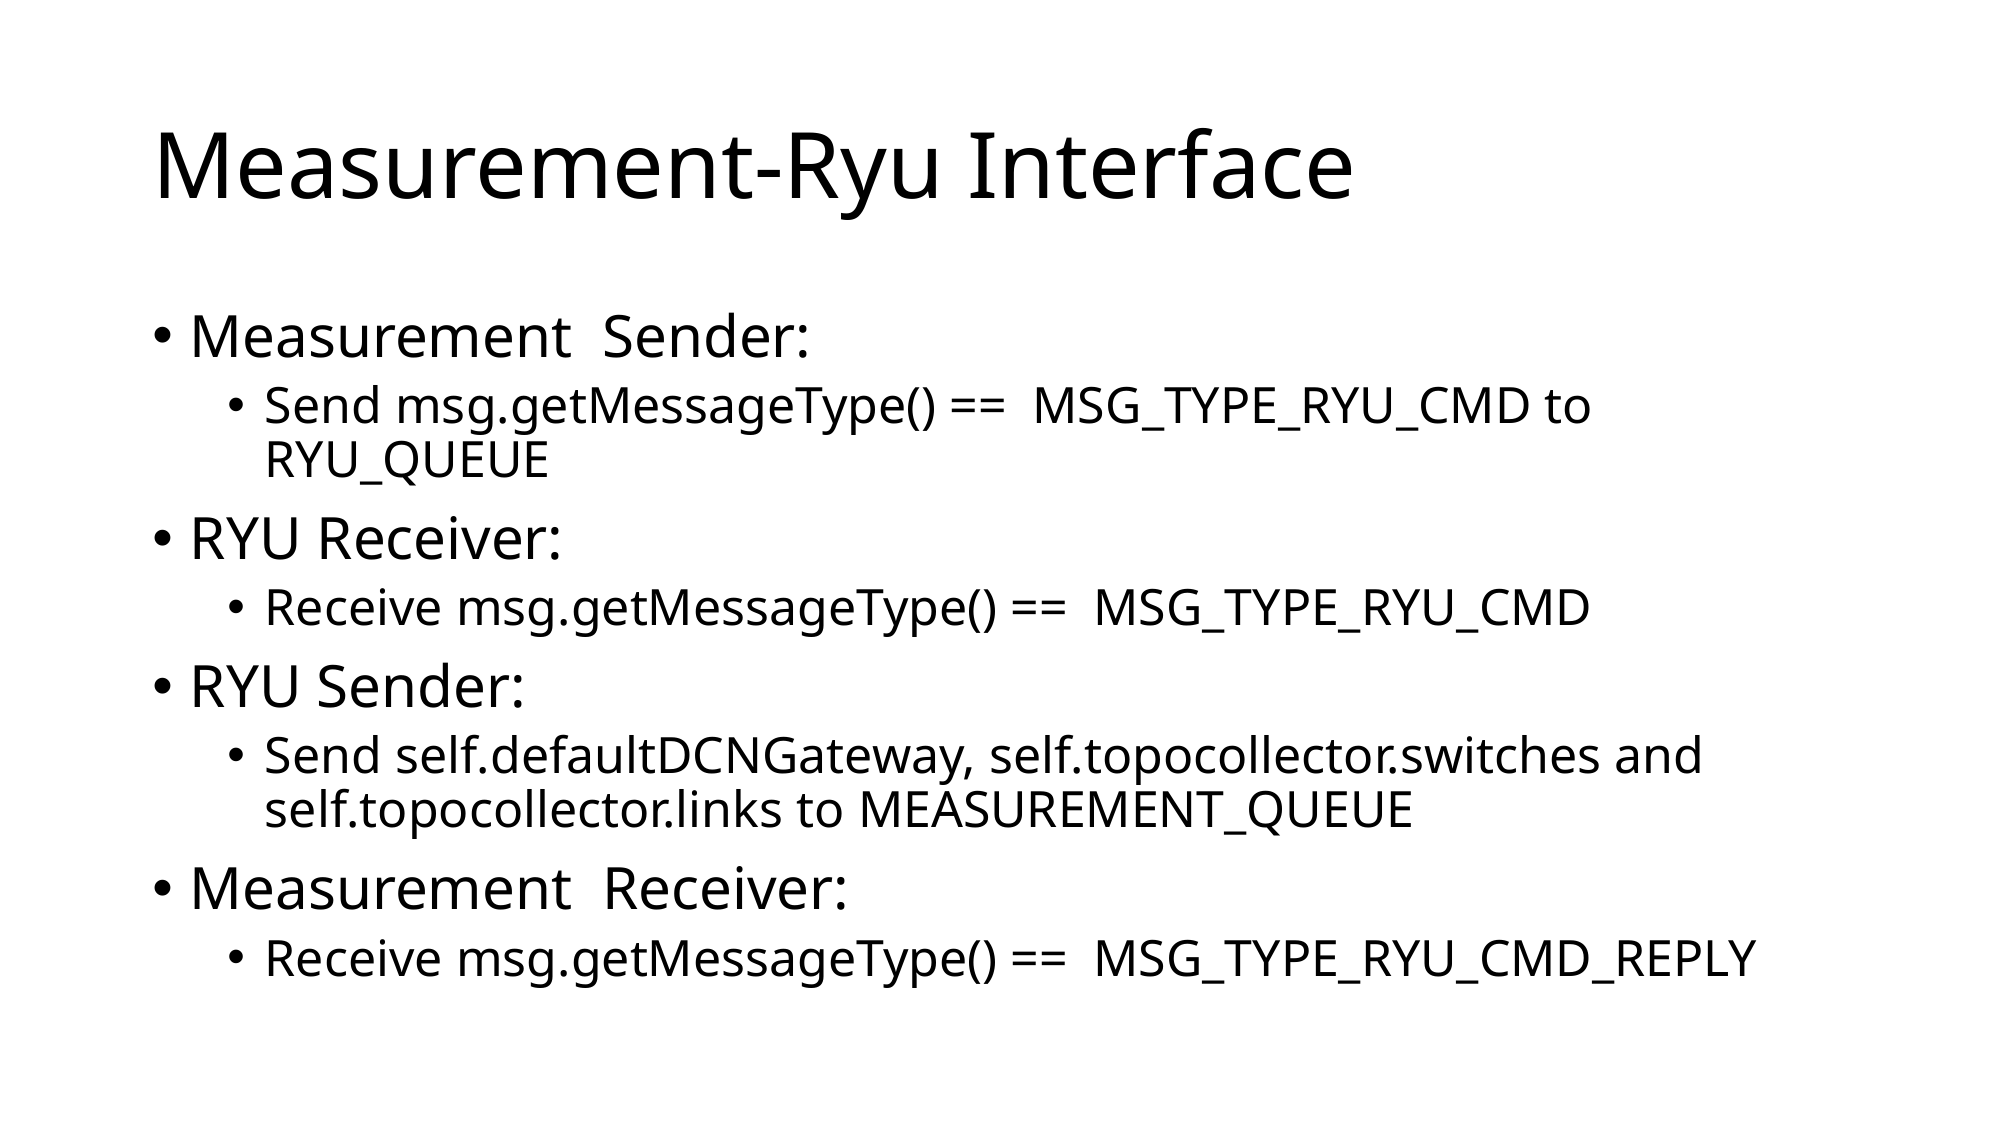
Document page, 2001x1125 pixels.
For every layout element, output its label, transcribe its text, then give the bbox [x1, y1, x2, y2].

title Measurement-Ryu Interface [137, 59, 1863, 278]
list Measurement Sender: Send msg.getMessageType() == MSG_TYPE_RYU_CMD to RYU_QUEUE RYU Receiver: Receive msg.getMessageType() == MSG_TYPE_RYU_CMD RYU Sender: Send self.defaultDCNGateway, self.topocollector.switches and self.topocollector.links to MEASUREMENT_QUEUE Measurement Receiver: Receive msg.getMessageType() == MSG_TYPE_RYU_CMD_REPLY [137, 299, 1863, 1014]
